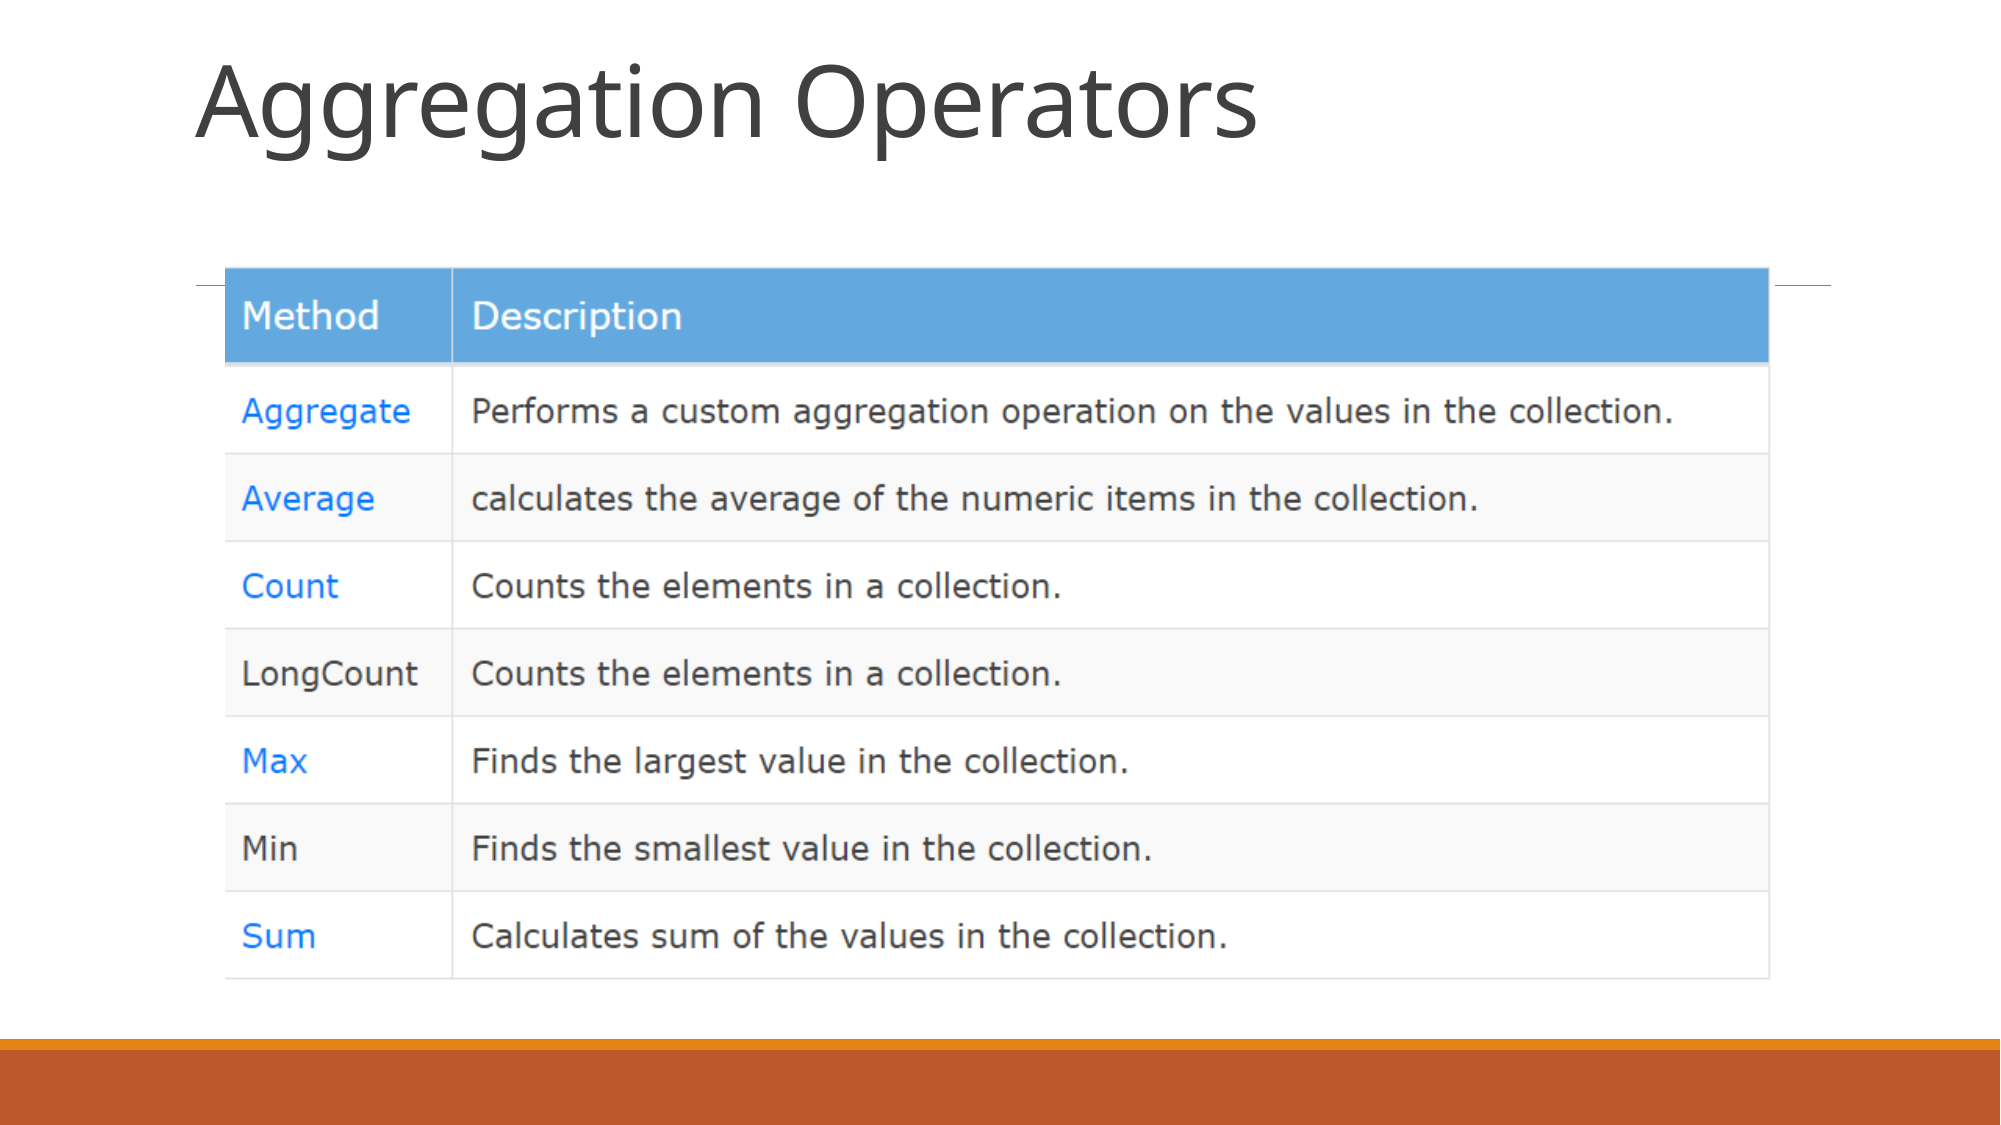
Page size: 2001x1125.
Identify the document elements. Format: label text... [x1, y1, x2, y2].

title Aggregation Operators [180, 47, 1830, 285]
picture [225, 264, 1775, 990]
